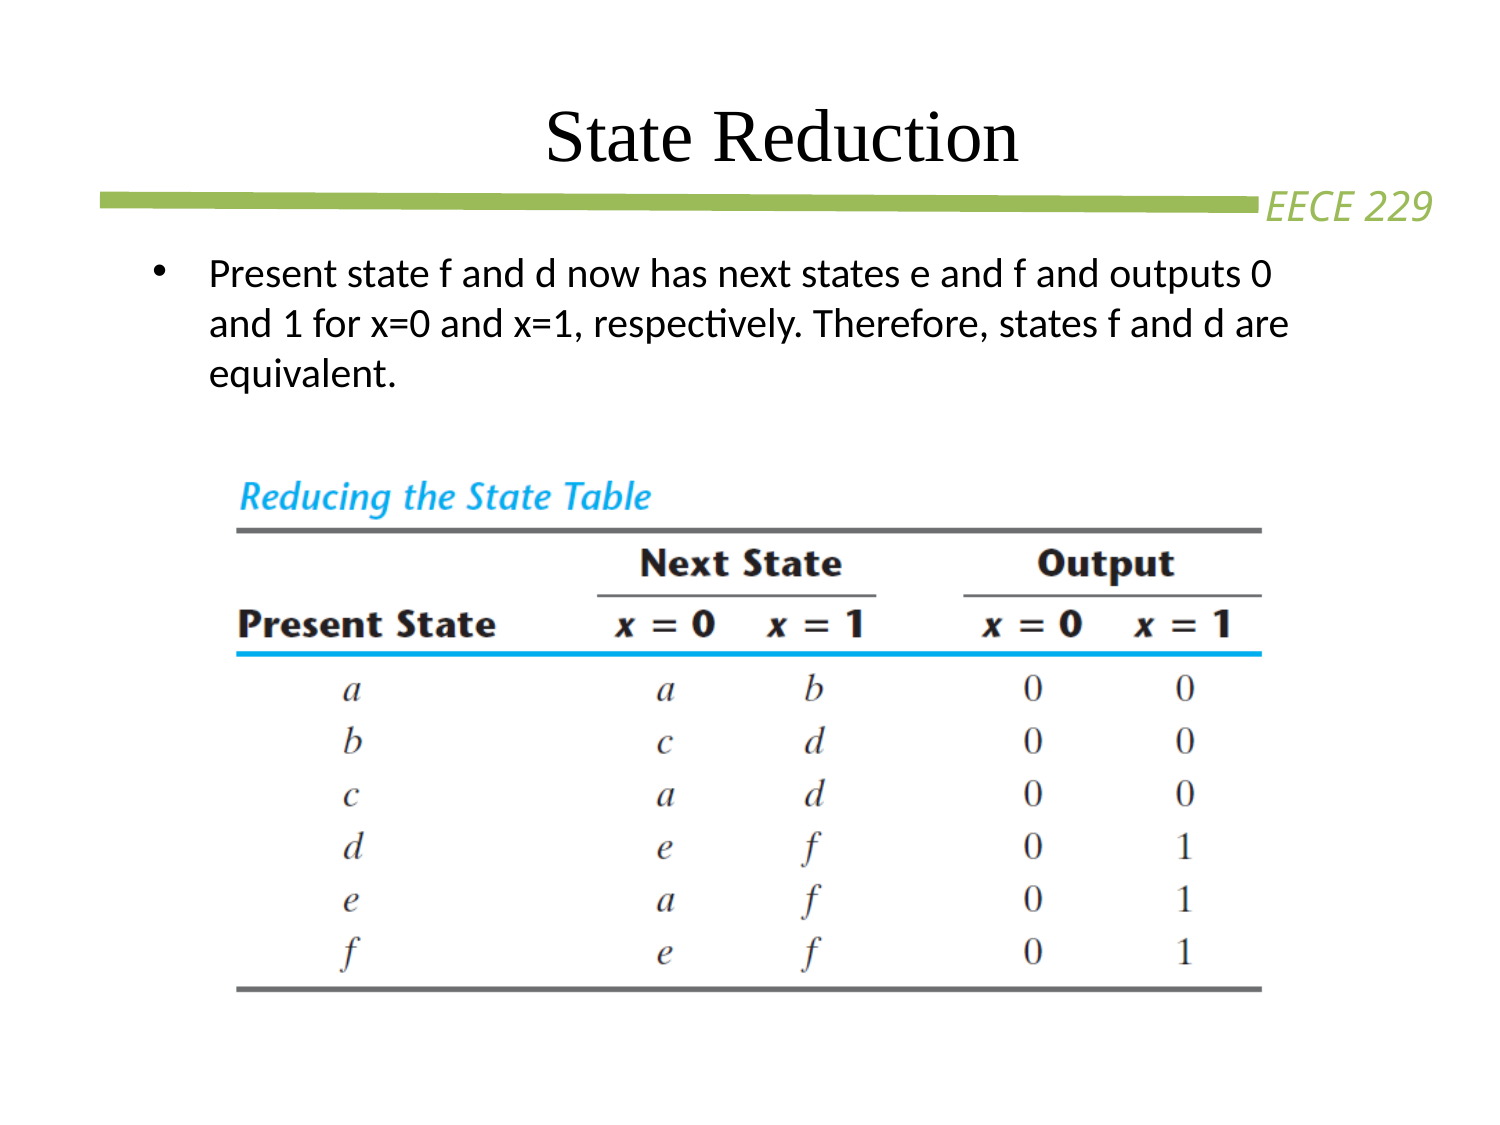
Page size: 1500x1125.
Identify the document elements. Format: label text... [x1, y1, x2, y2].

list Present state f and d now has next states e and f and outputs 0 and 1 for x=0 and x=1, respectively. Therefore, states f and d are equivalent. [137, 237, 1350, 600]
title State Reduction [107, 37, 1458, 225]
picture [212, 474, 1287, 1013]
